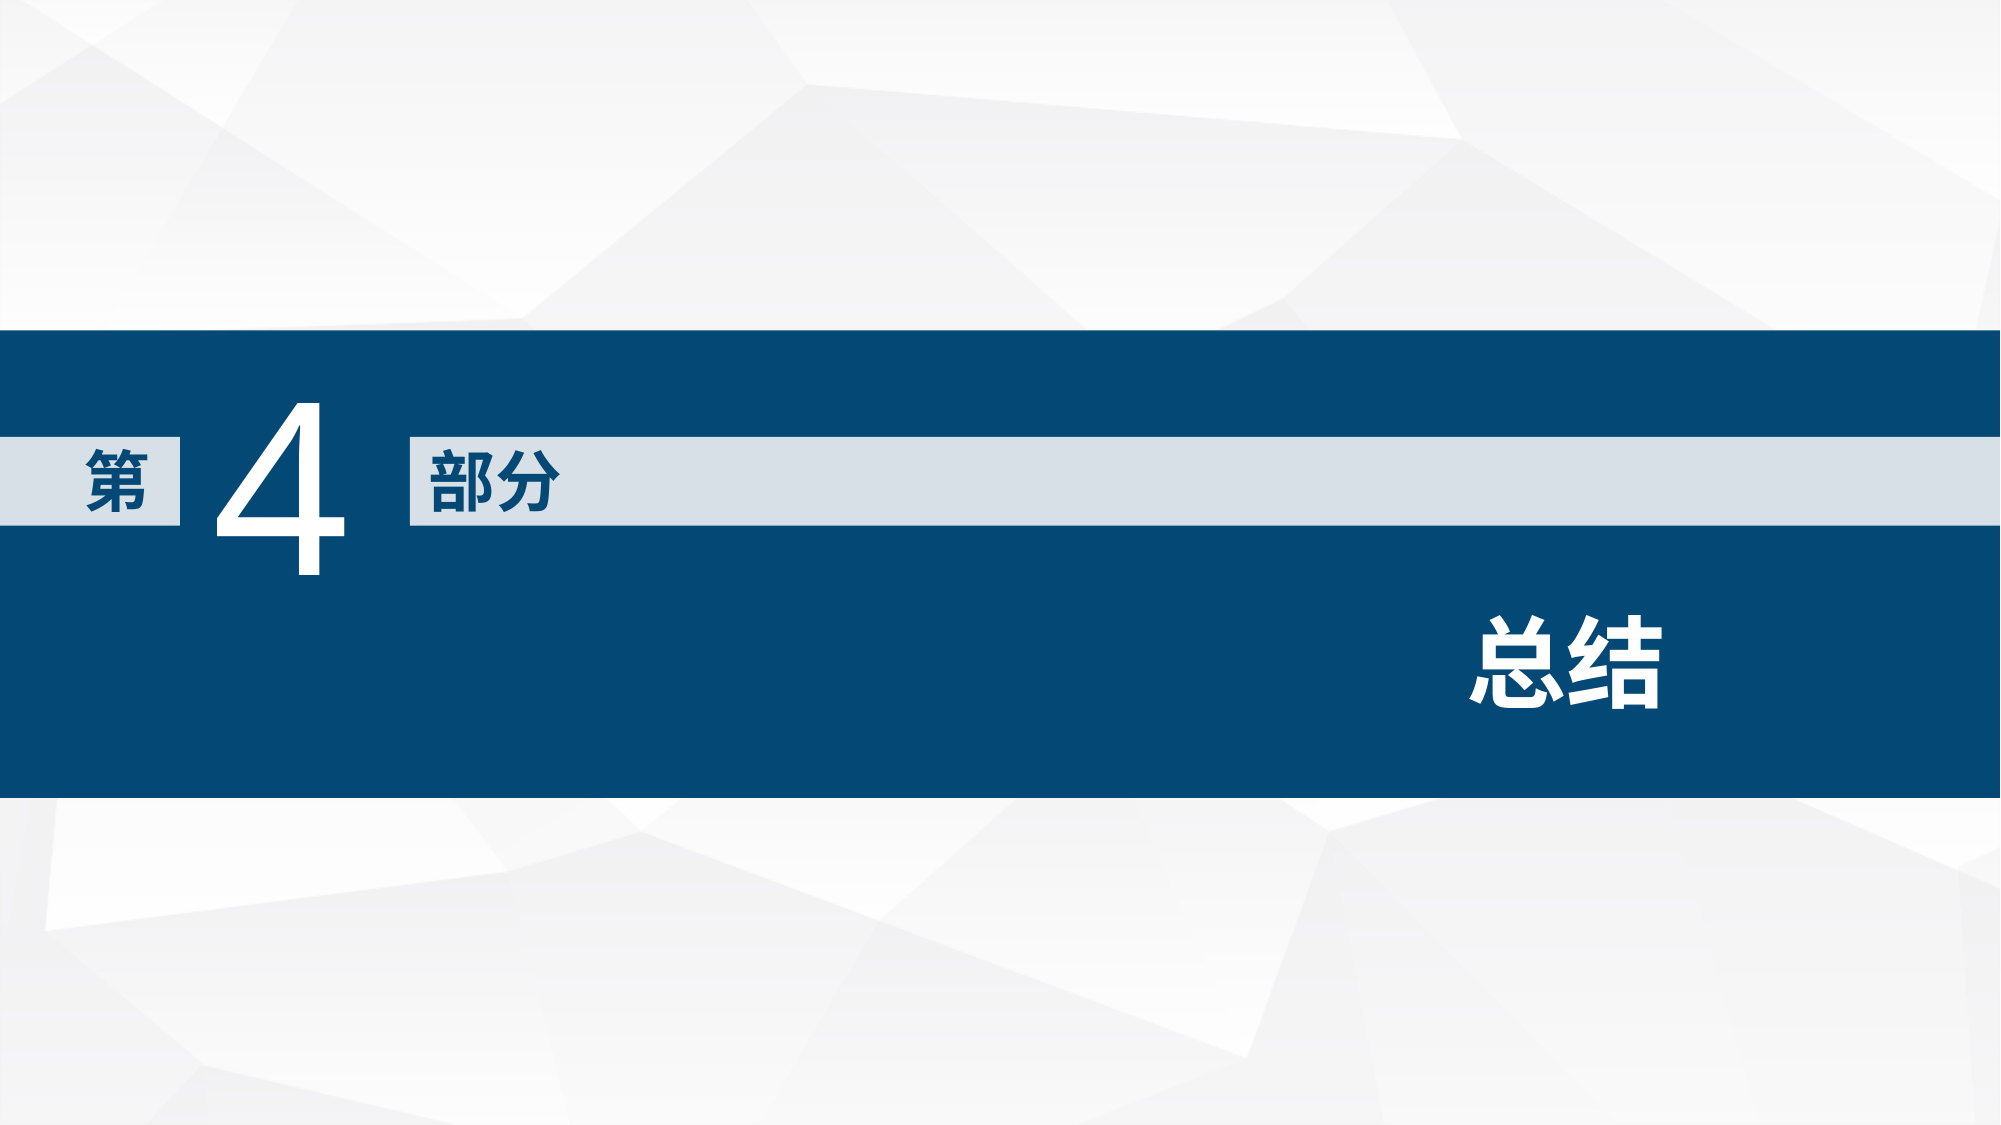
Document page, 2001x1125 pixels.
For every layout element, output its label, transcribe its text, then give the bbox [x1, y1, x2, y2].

text_box 4 [155, 328, 408, 631]
text_box 总结 [1097, 593, 2000, 729]
text_box 部分 [414, 432, 705, 528]
text_box [705, 436, 2000, 527]
picture [0, 0, 2001, 1125]
text_box [0, 329, 2000, 799]
text_box [0, 436, 68, 527]
text_box 第 [68, 432, 163, 528]
text_box [409, 436, 414, 527]
